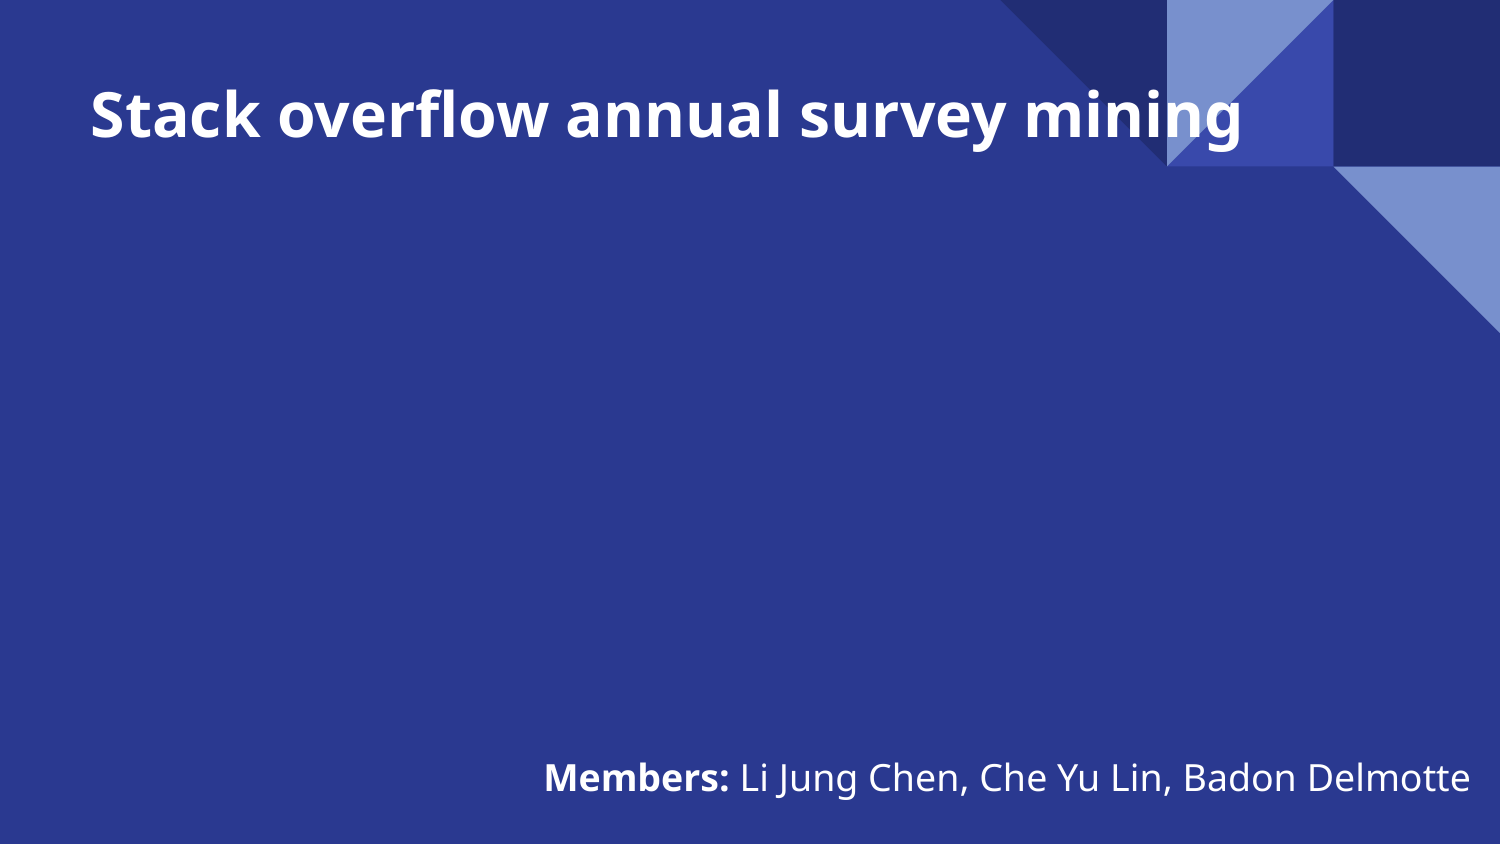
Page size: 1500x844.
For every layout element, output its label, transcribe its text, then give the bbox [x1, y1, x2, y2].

text_box Members: Li Jung Chen, Che Yu Lin, Badon Delmotte [528, 738, 1500, 844]
text_box Stack overflow annual survey mining [75, 27, 1425, 166]
